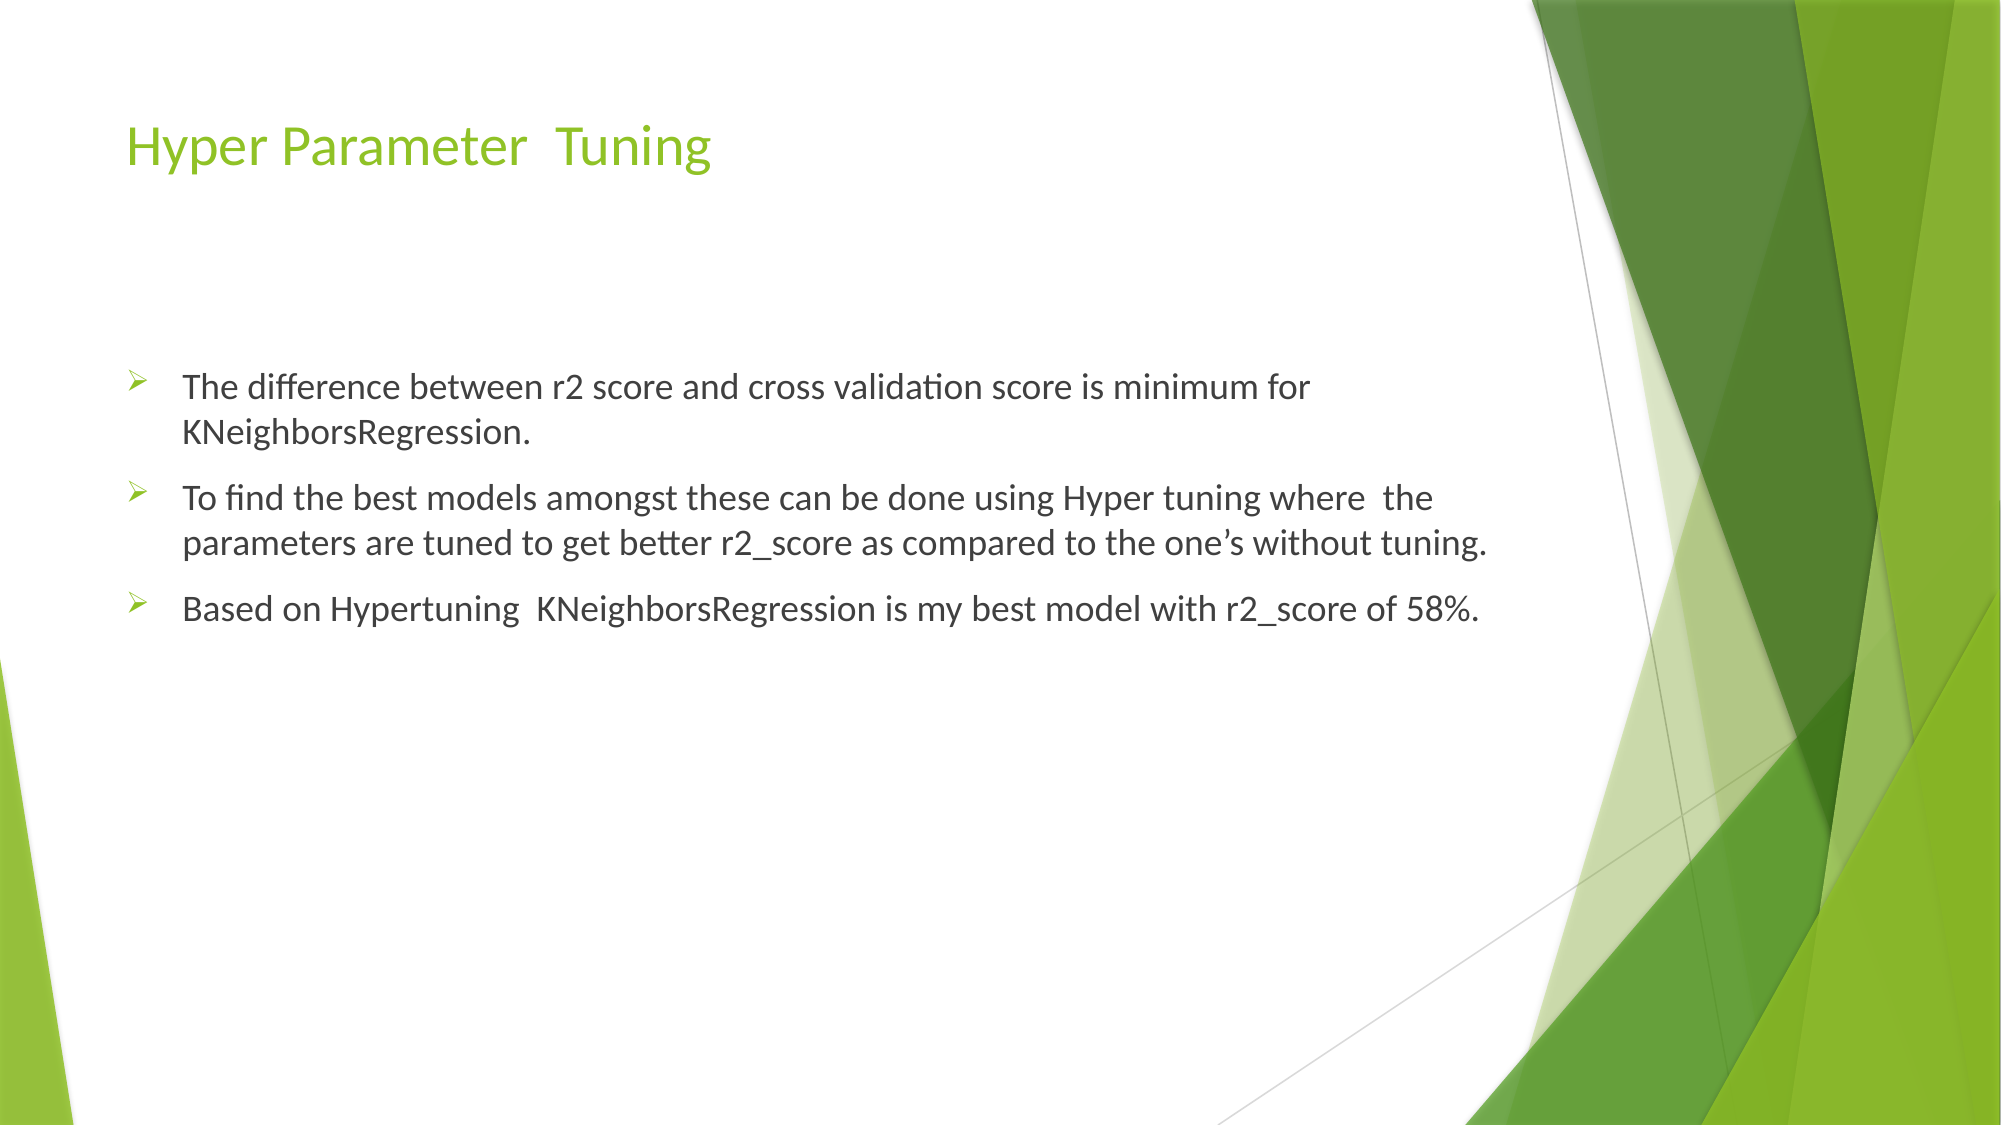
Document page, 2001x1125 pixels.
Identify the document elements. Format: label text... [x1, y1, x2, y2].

title Hyper Parameter Tuning [111, 99, 1522, 317]
list The difference between r2 score and cross validation score is minimum for KNeighborsRegression. To find the best models amongst these can be done using Hyper tuning where the parameters are tuned to get better r2_score as compared to the one’s without tuning. Based on Hypertuning KNeighborsRegression is my best model with r2_score of 58%. [111, 354, 1522, 992]
